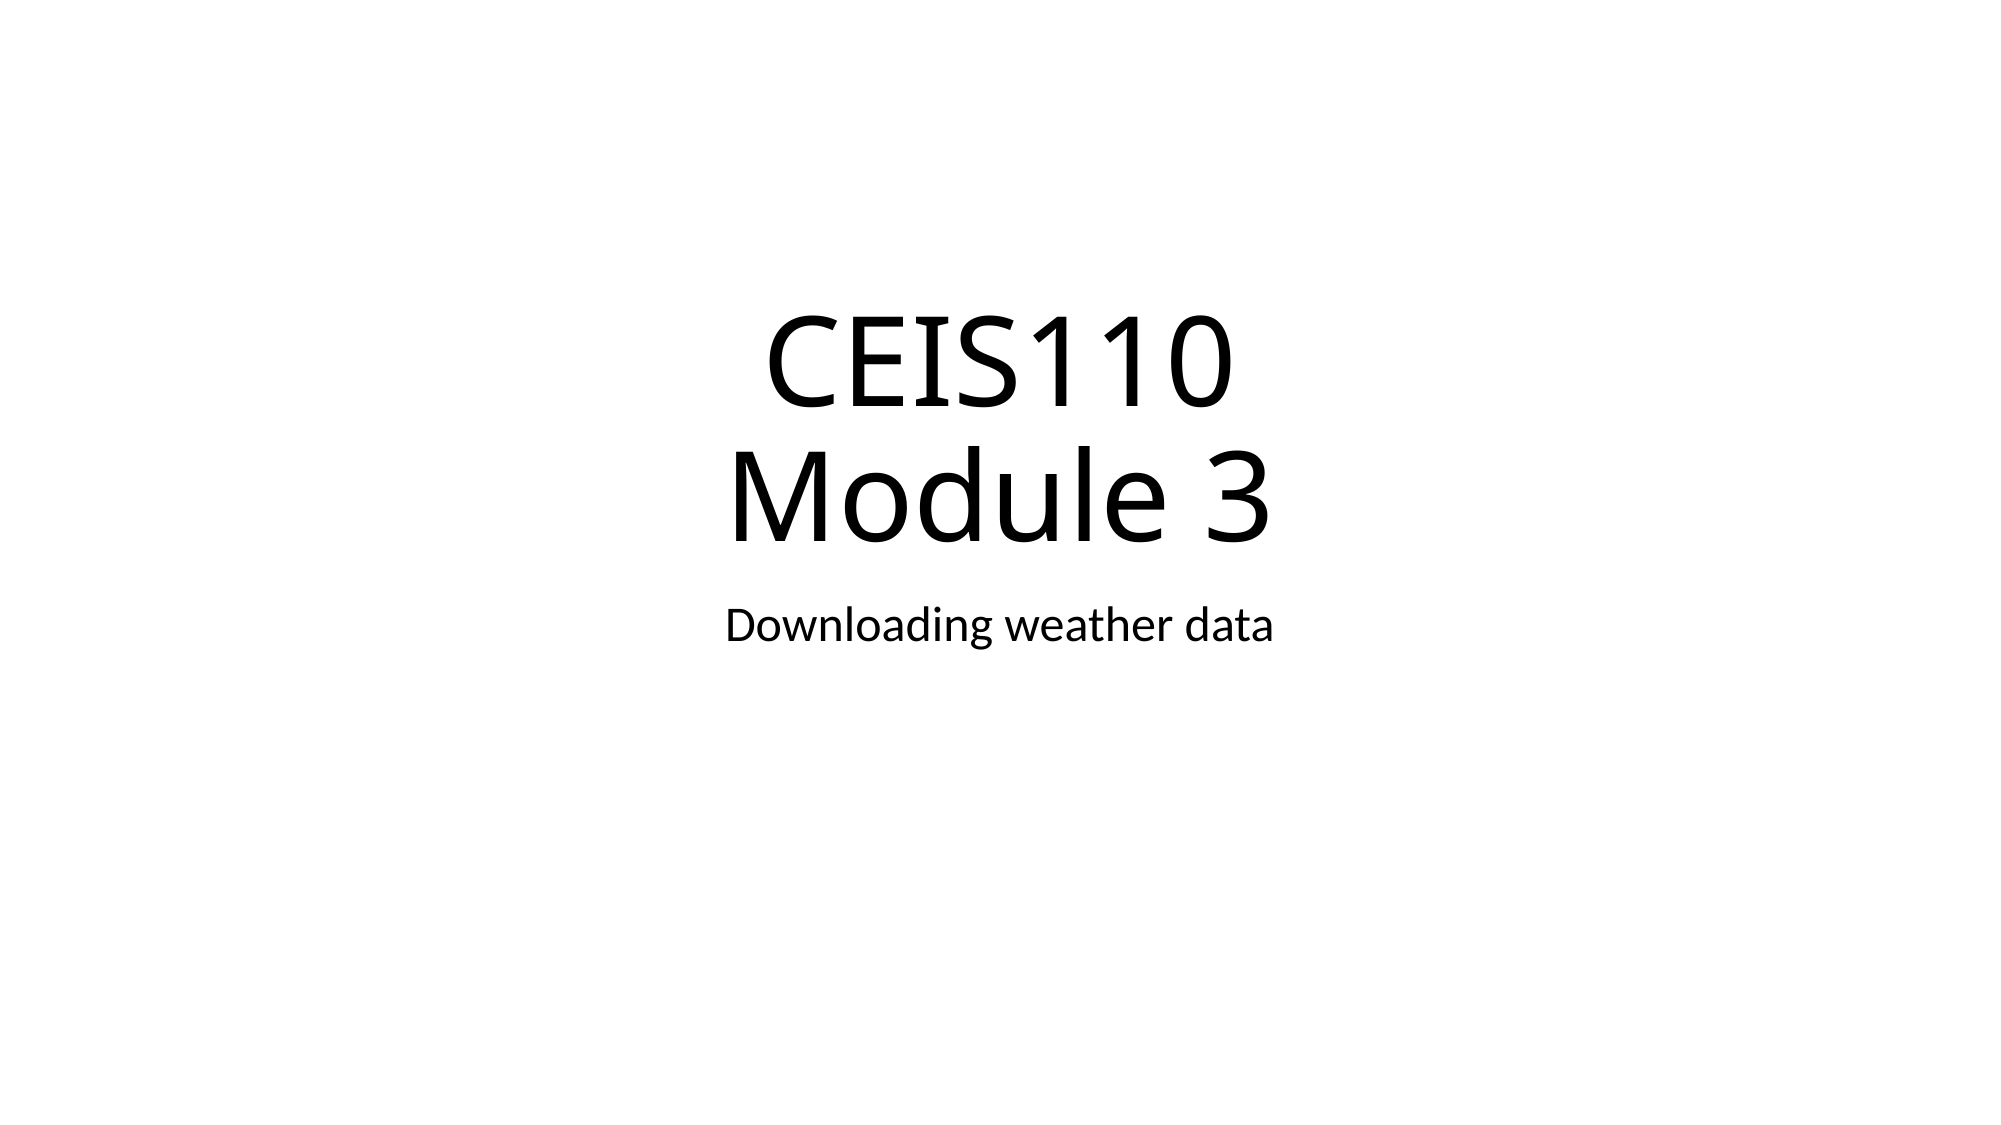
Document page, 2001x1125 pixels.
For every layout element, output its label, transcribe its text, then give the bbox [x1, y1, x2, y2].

title CEIS110 Module 3 [249, 184, 1750, 576]
subtitle Downloading weather data [249, 590, 1750, 863]
